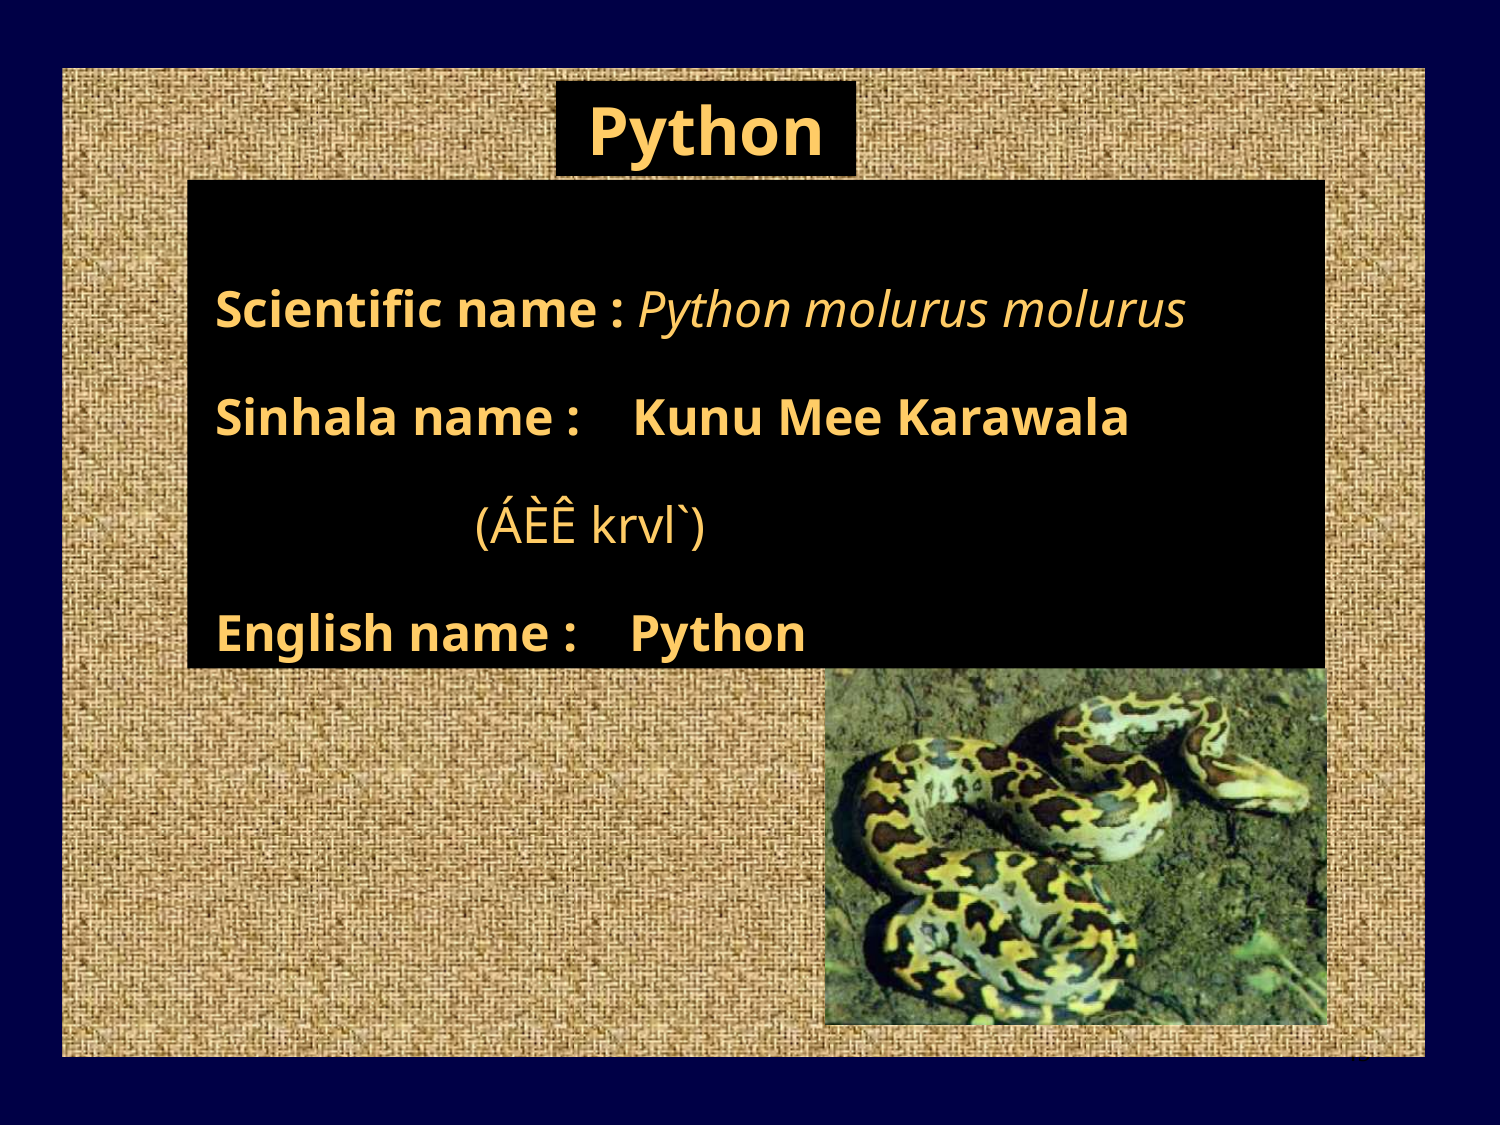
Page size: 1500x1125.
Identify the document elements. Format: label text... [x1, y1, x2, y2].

slide_number 49 [1074, 1024, 1388, 1101]
text_box Scientific name : Python molurus molurus Sinhala name : Kunu Mee Karawala (ÁÈÊ krvl`) English name : Python [187, 179, 1325, 669]
text_box [62, 68, 1425, 1057]
picture [824, 668, 1327, 1025]
text_box Python [556, 81, 857, 176]
